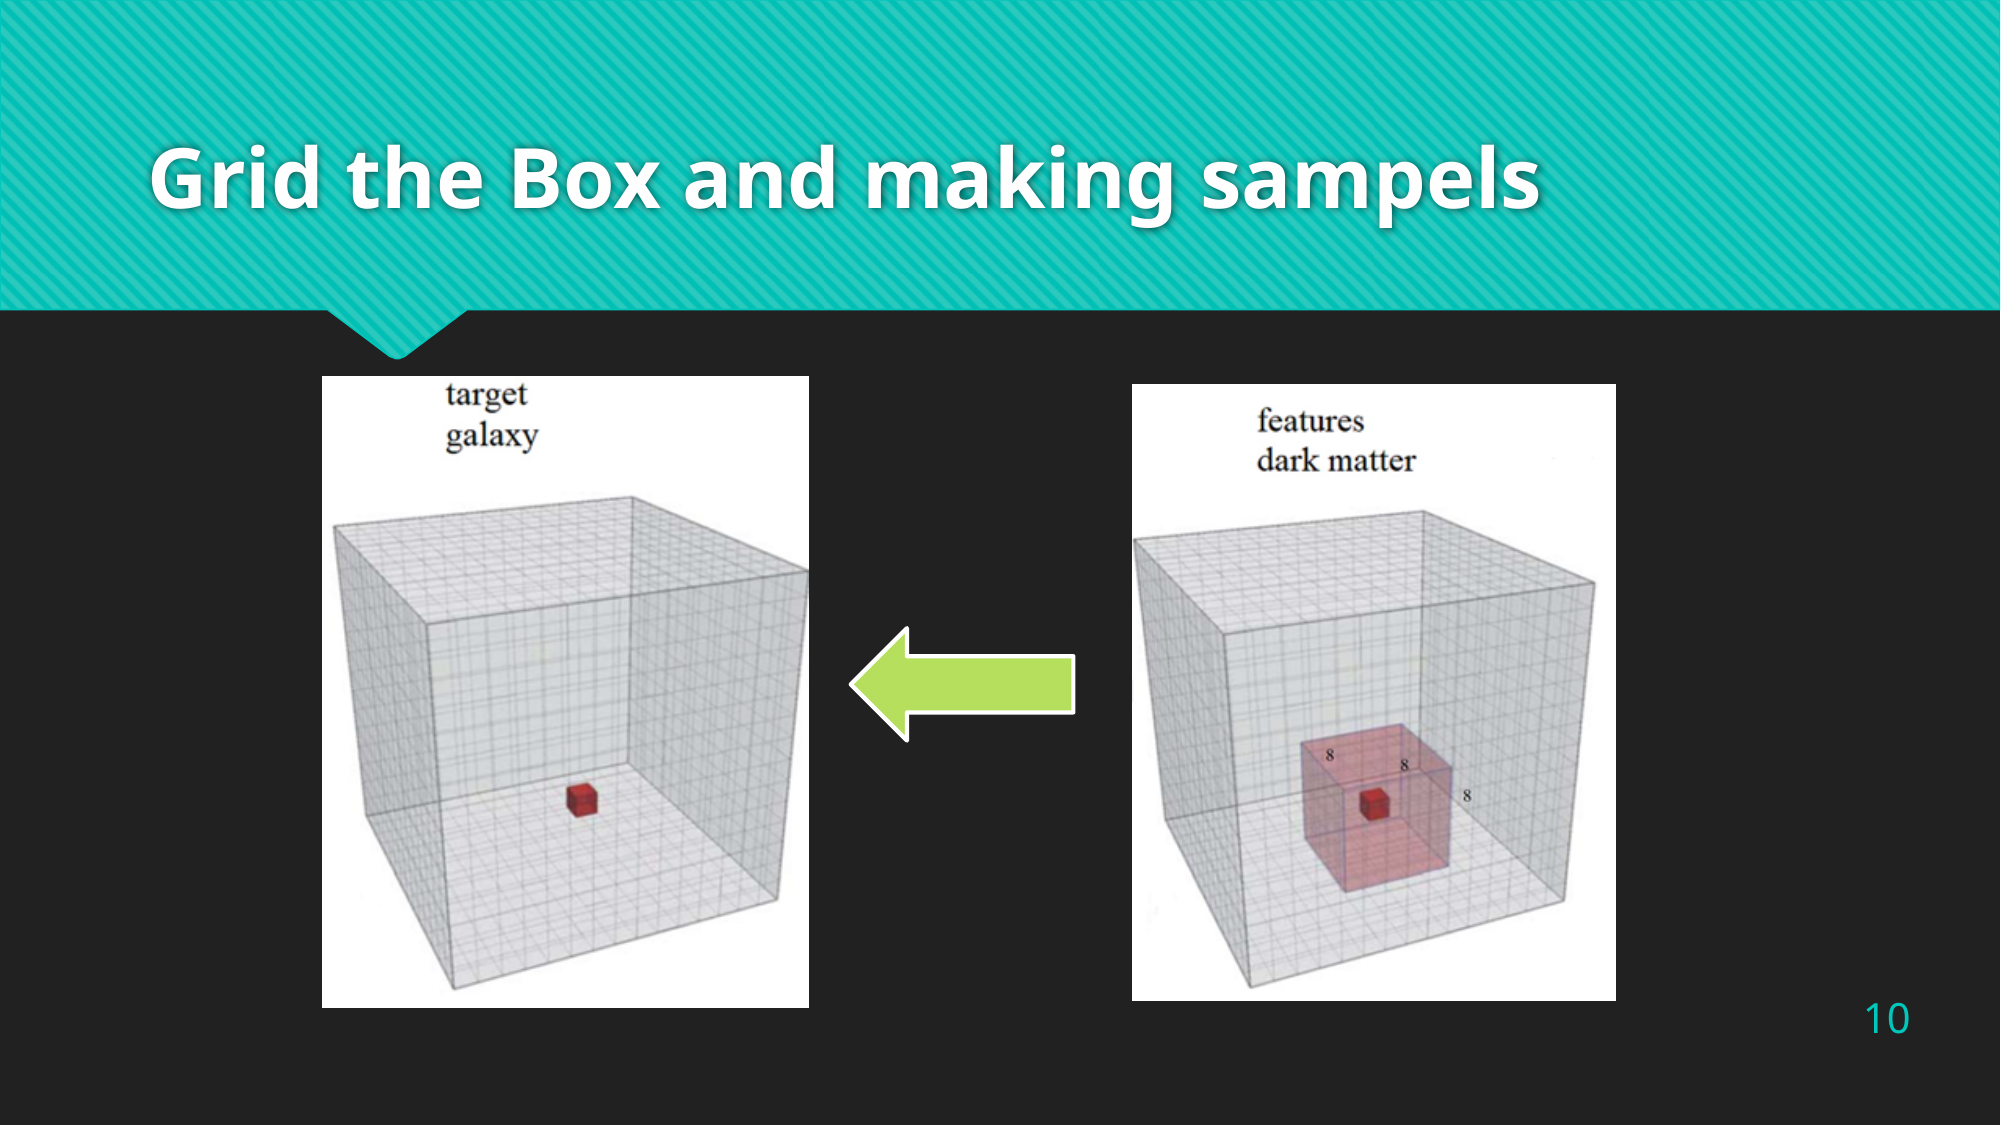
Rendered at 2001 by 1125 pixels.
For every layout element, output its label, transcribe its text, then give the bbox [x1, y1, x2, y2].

text_box [848, 626, 1076, 743]
slide_number 10 [1751, 970, 1926, 1051]
title Grid the Box and making sampels [132, 73, 1868, 233]
picture [1132, 384, 1616, 1001]
picture [322, 376, 810, 1008]
